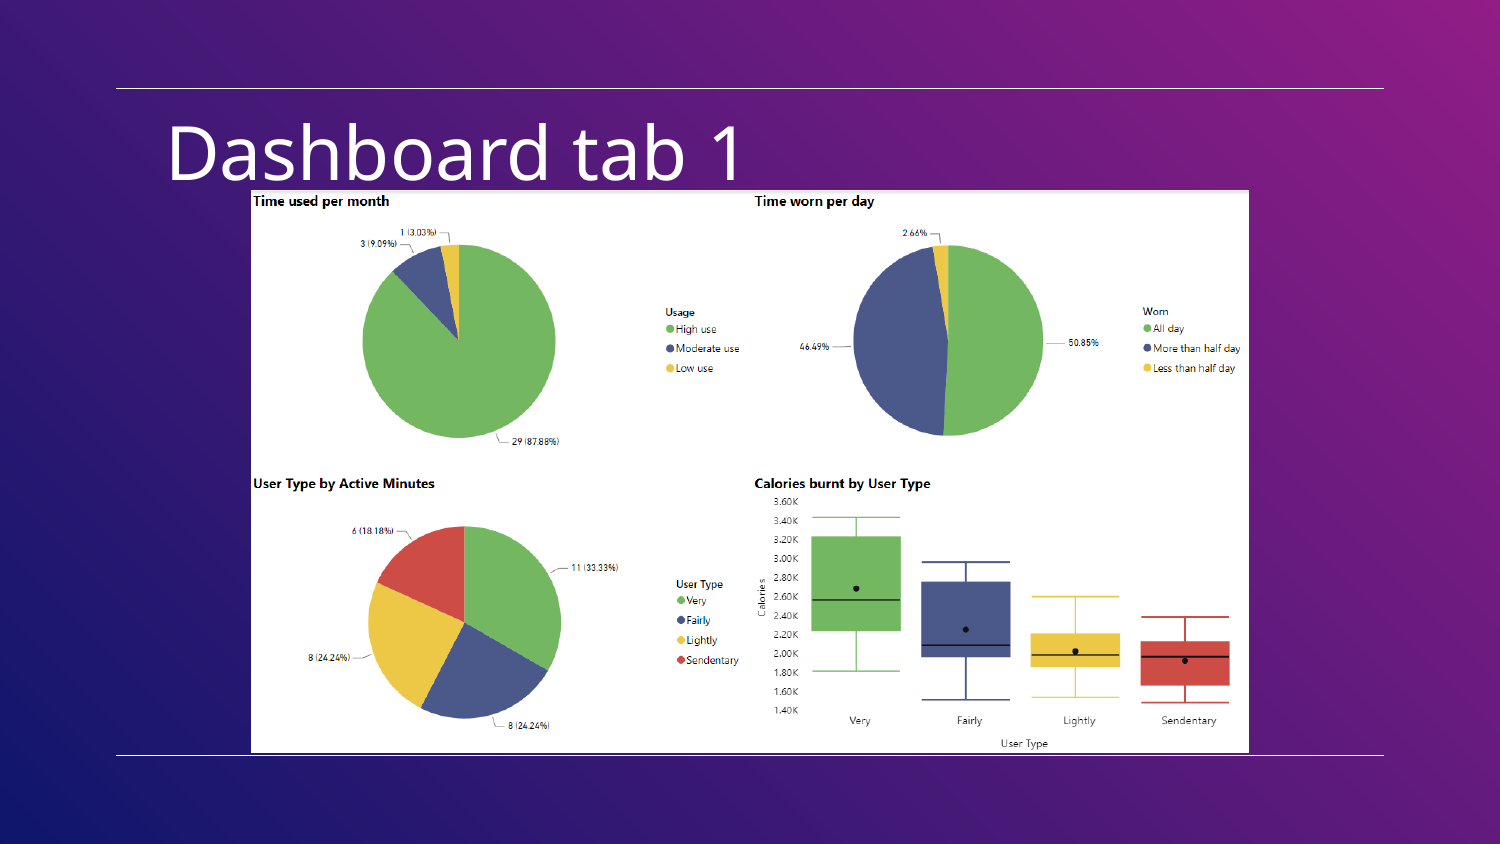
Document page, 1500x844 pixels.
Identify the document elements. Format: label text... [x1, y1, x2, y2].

picture [250, 189, 1250, 754]
title Dashboard tab 1 [150, 90, 1416, 191]
